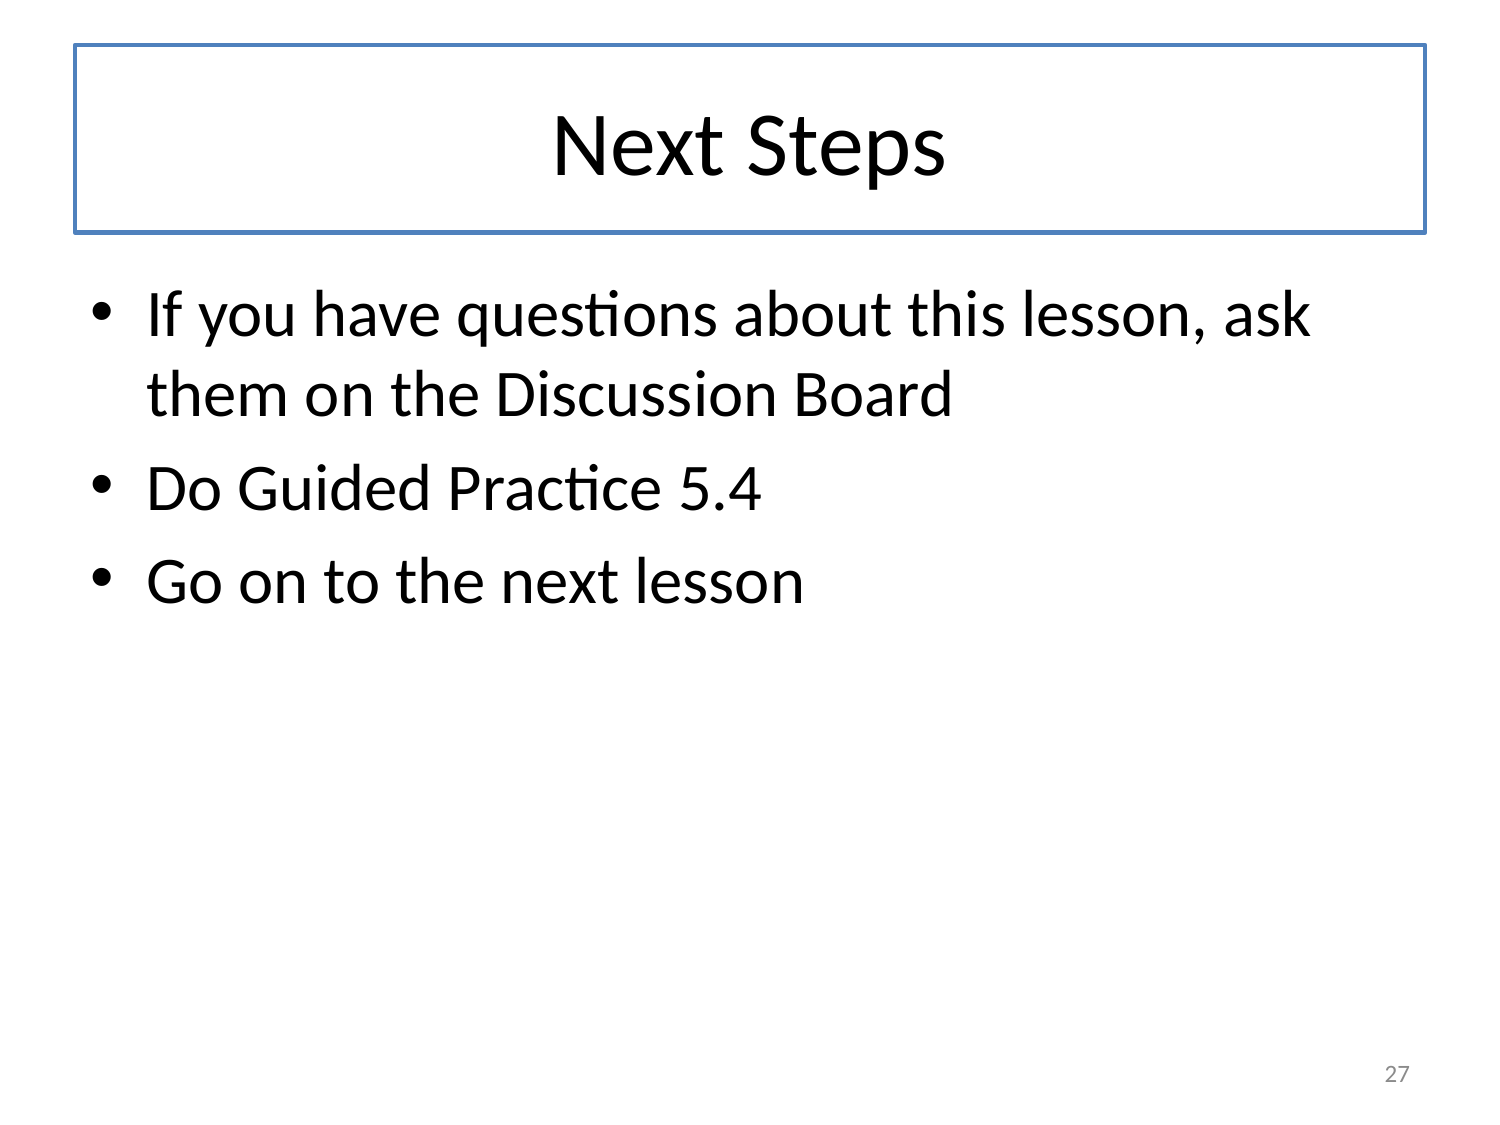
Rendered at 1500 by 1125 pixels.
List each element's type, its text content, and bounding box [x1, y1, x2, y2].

title Next Steps [73, 43, 1427, 235]
slide_number 27 [1074, 1042, 1425, 1103]
list If you have questions about this lesson, ask them on the Discussion Board Do Guided Practice 5.4 Go on to the next lesson [75, 262, 1425, 1005]
